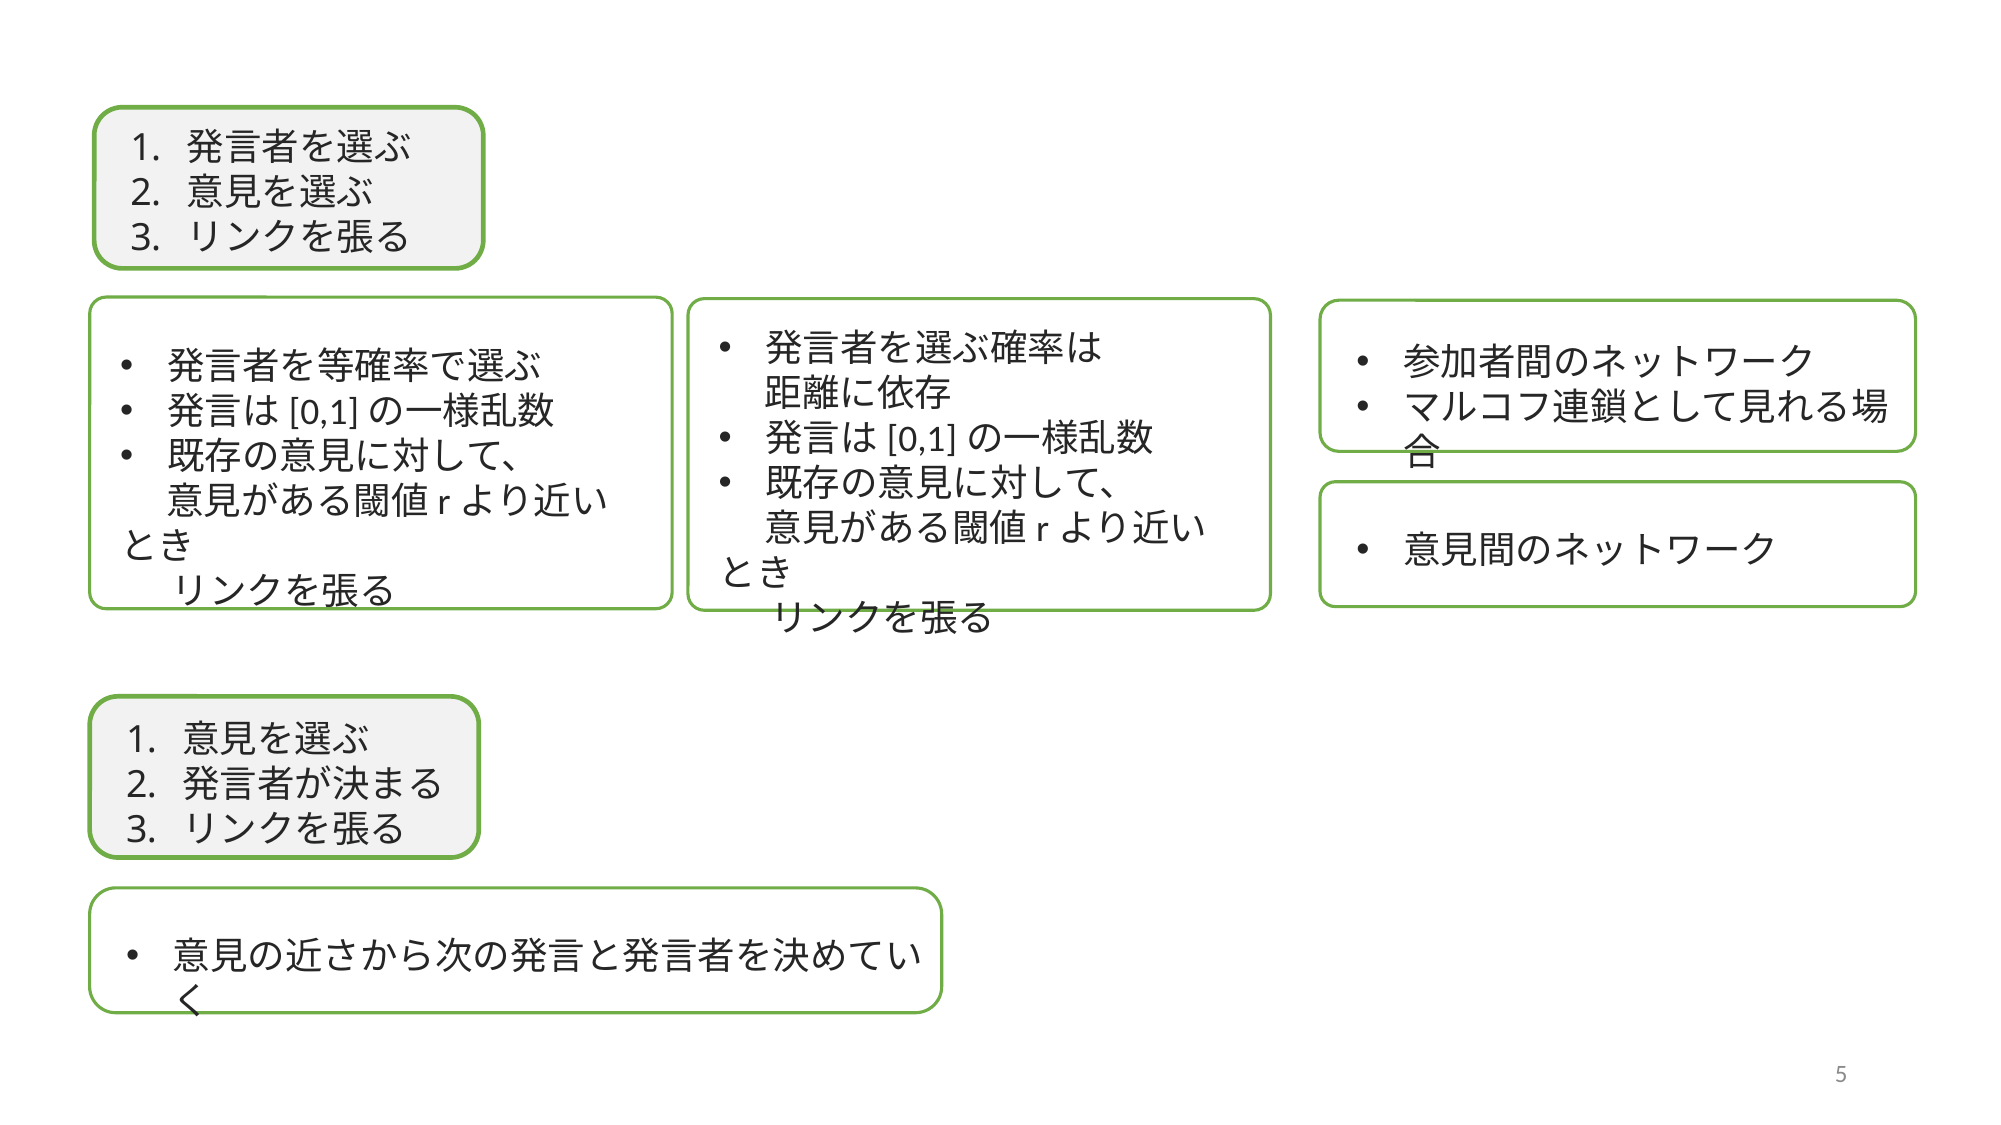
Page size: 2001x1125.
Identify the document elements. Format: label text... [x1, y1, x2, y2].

text_box [686, 297, 1272, 612]
text_box 発言者を選ぶ確率は 距離に依存 発言は[0,1]の一様乱数 既存の意見に対して、 意見がある閾値rより近いとき リンクを張る [703, 316, 1260, 647]
text_box 意見を選ぶ 発言者が決まる リンクを張る [111, 707, 479, 857]
text_box 参加者間のネットワーク マルコフ連鎖として見れる場合 [1341, 330, 1910, 481]
text_box [93, 106, 485, 270]
text_box [88, 886, 943, 1014]
text_box 意見の近さから次の発言と発言者を決めていく [111, 924, 942, 1030]
text_box 発言者を等確率で選ぶ 発言は[0,1]の一様乱数 既存の意見に対して、 意見がある閾値rより近いとき リンクを張る [105, 334, 662, 620]
slide_number 5 [1412, 1042, 1863, 1103]
text_box [88, 695, 475, 859]
text_box [1318, 299, 1917, 453]
text_box 発言者を選ぶ 意見を選ぶ リンクを張る [115, 115, 438, 266]
text_box 意見間のネットワーク [1341, 518, 1910, 579]
text_box [88, 296, 674, 610]
text_box [1318, 480, 1917, 608]
